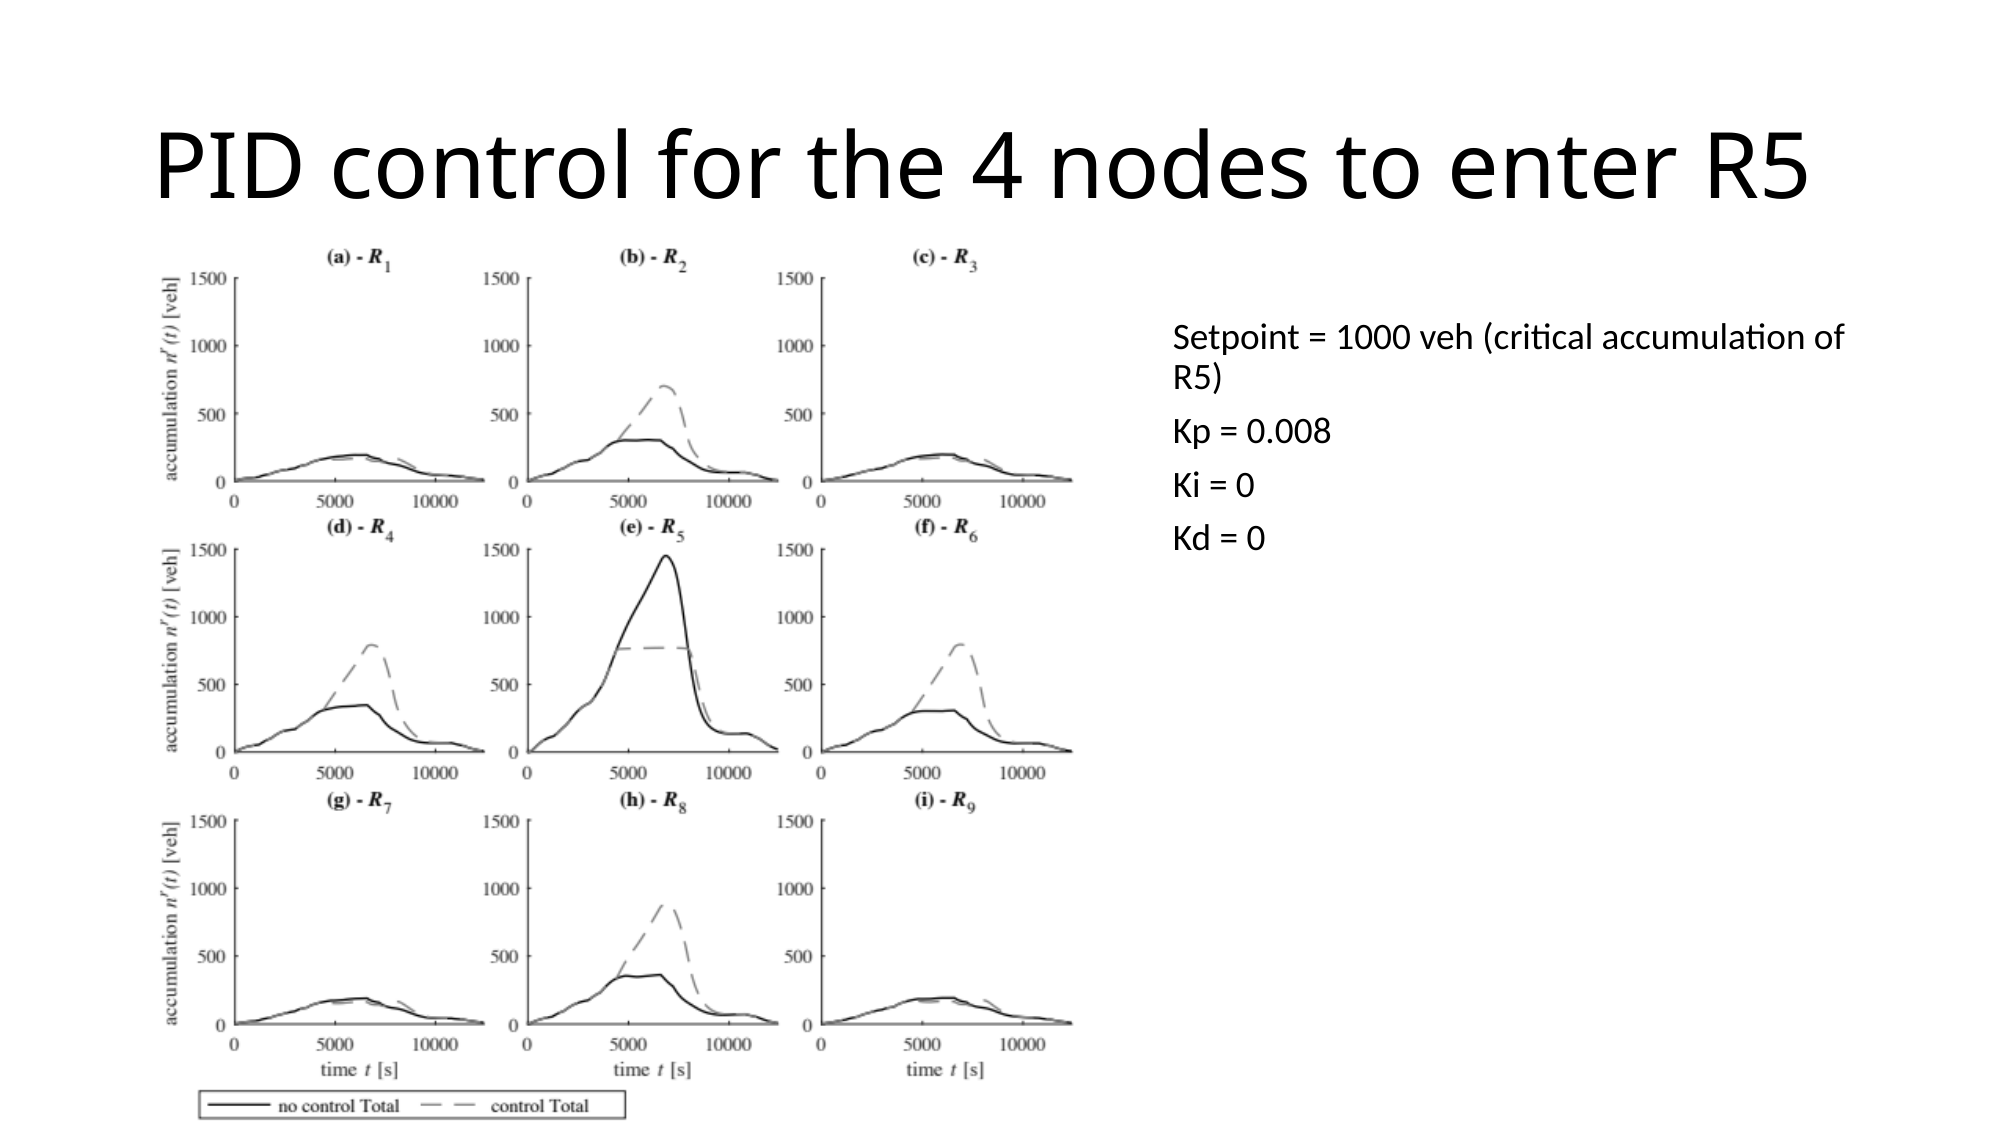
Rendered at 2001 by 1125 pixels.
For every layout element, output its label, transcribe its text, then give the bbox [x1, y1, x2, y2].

text_box Setpoint = 1000 veh (critical accumulation of R5) Kp = 0.008 Ki = 0 Kd = 0 [1157, 310, 1863, 568]
title PID control for the 4 nodes to enter R5 [137, 59, 1863, 278]
picture [137, 224, 1113, 1125]
